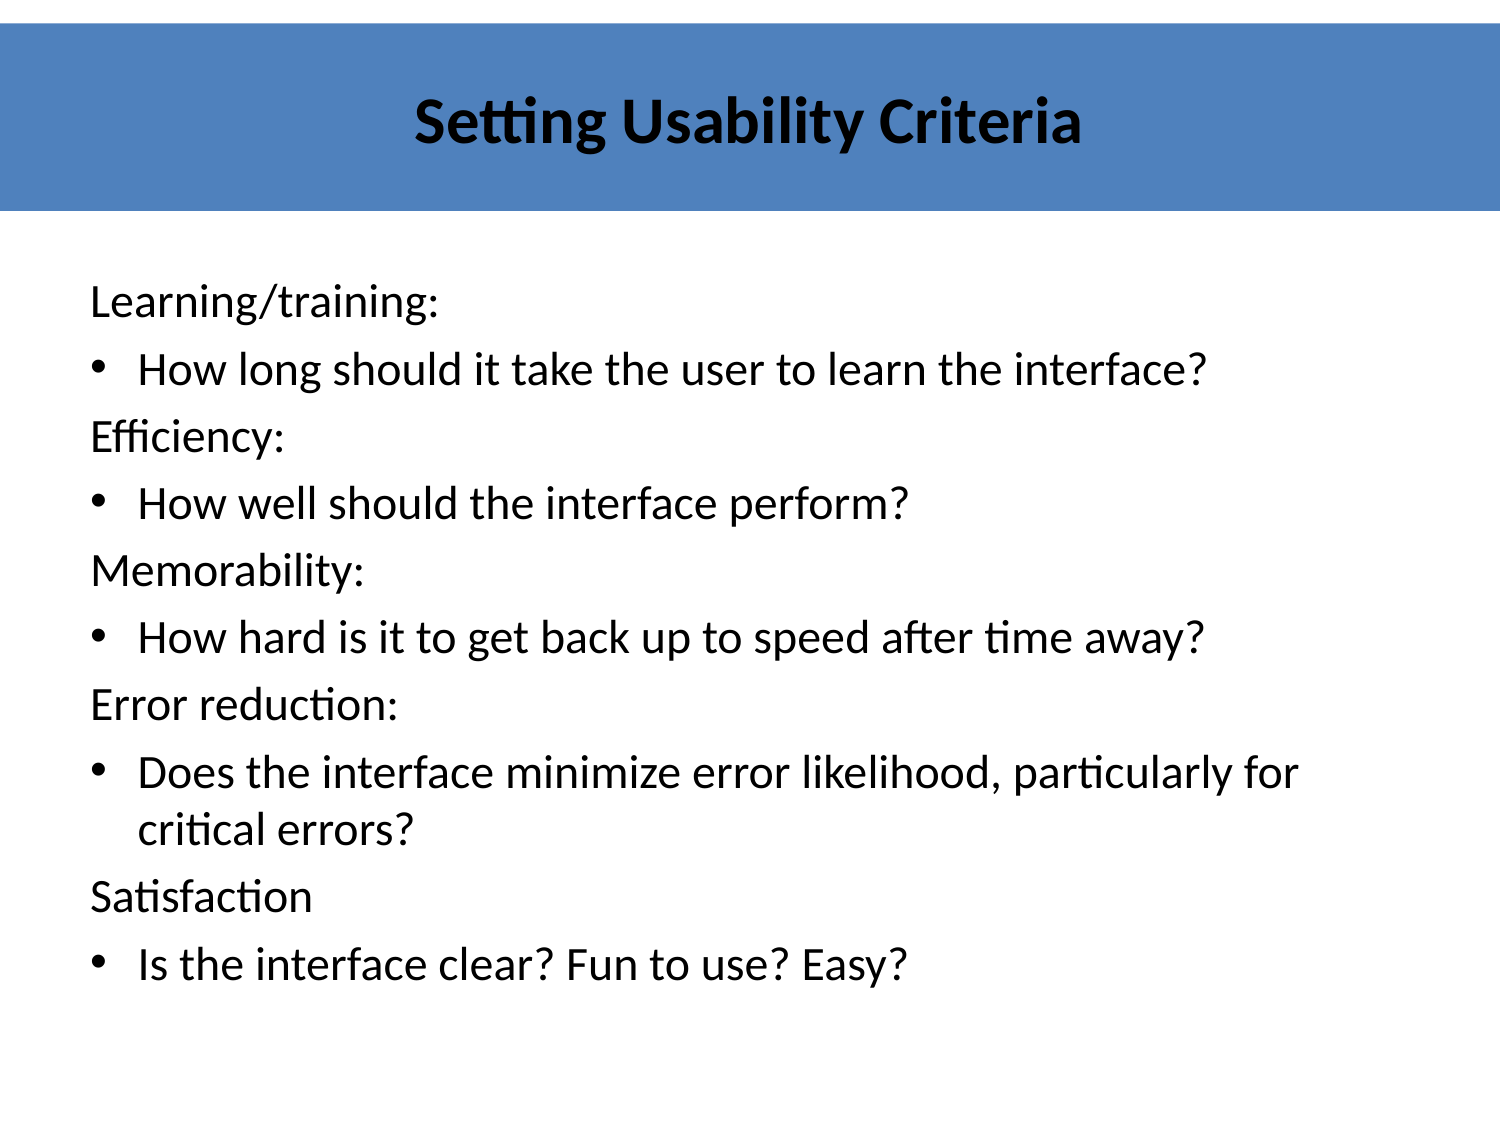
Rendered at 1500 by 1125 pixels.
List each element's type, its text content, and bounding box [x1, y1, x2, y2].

title Setting Usability Criteria [0, 23, 1500, 211]
list Learning/training: How long should it take the user to learn the interface? Efficiency: How well should the interface perform? Memorability: How hard is it to get back up to speed after time away? Error reduction: Does the interface minimize error likelihood, particularly for critical errors? Satisfaction Is the interface clear? Fun to use? Easy? [75, 262, 1425, 1005]
